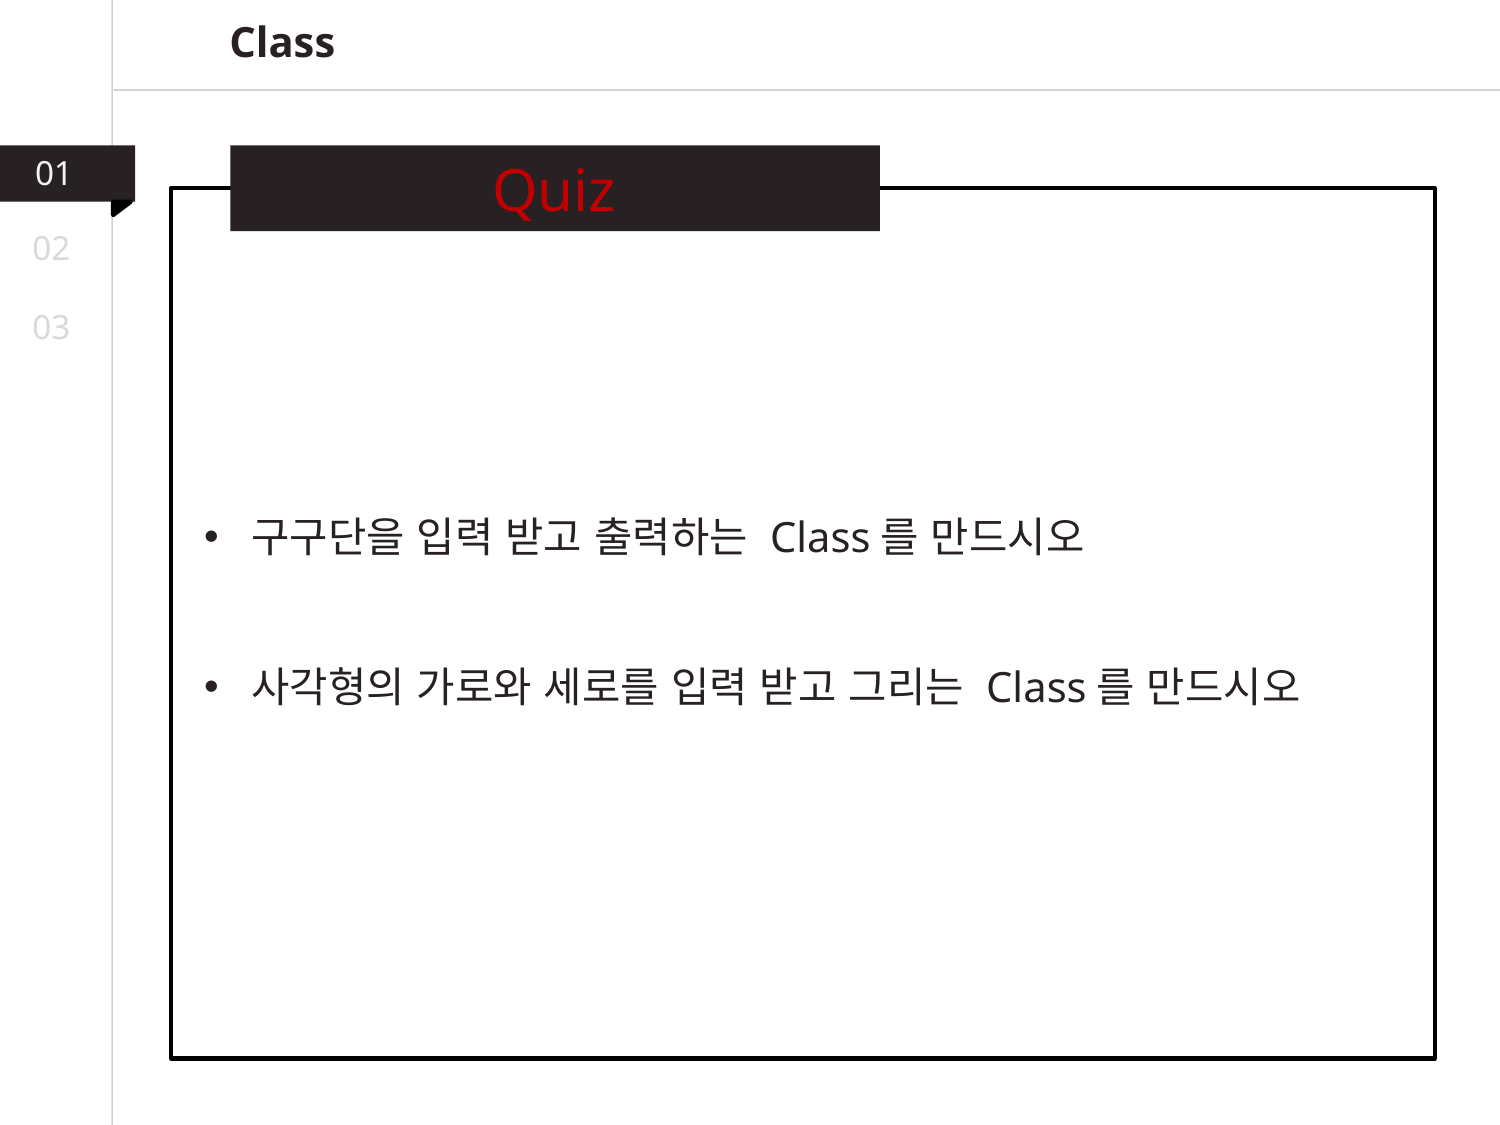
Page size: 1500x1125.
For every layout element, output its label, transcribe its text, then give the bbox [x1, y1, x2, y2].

text_box 구구단을 입력 받고 출력하는 Class를 만드시오 사각형의 가로와 세로를 입력 받고 그리는 Class를 만드시오 [189, 403, 1400, 719]
text_box [117, 143, 137, 204]
text_box [0, 143, 107, 204]
text_box 01 [20, 144, 107, 200]
text_box [117, 199, 133, 215]
text_box Class [121, 8, 443, 74]
text_box 02 [17, 219, 92, 275]
text_box Quiz [171, 145, 937, 231]
text_box [169, 186, 1437, 1061]
text_box 03 [17, 298, 92, 354]
